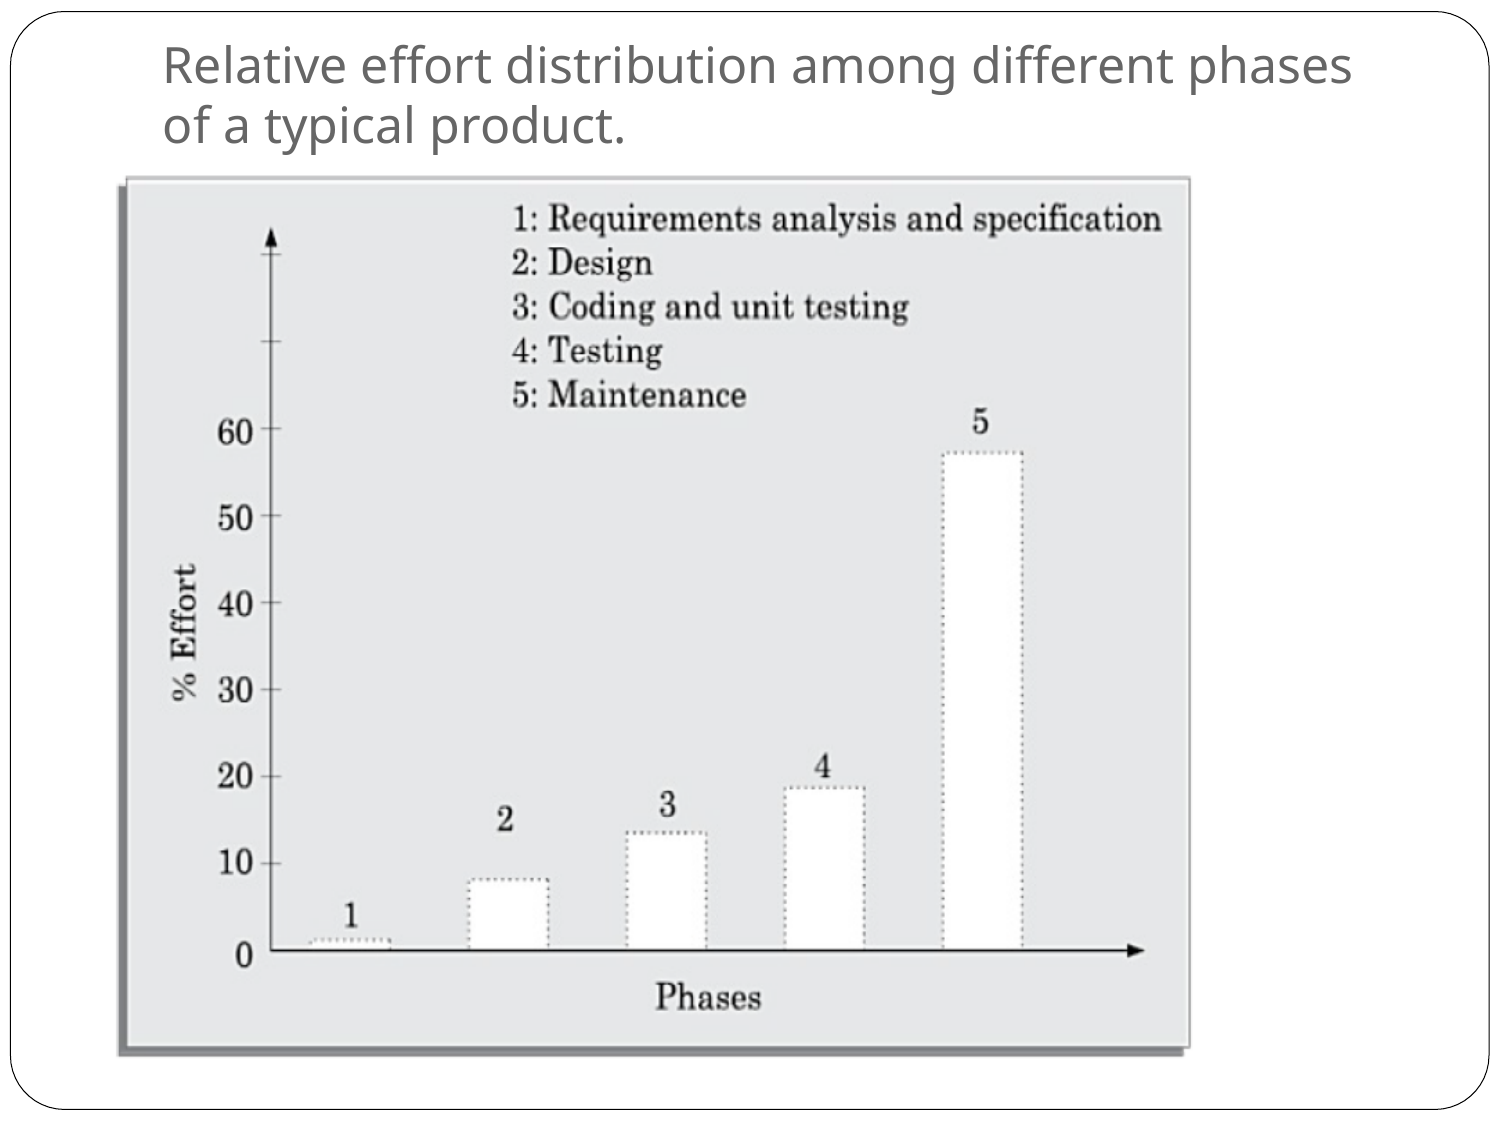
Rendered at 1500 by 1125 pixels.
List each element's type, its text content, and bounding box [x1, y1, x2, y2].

picture [89, 159, 1451, 1066]
title Relative effort distribution among different phases of a typical product. [162, 33, 1378, 155]
